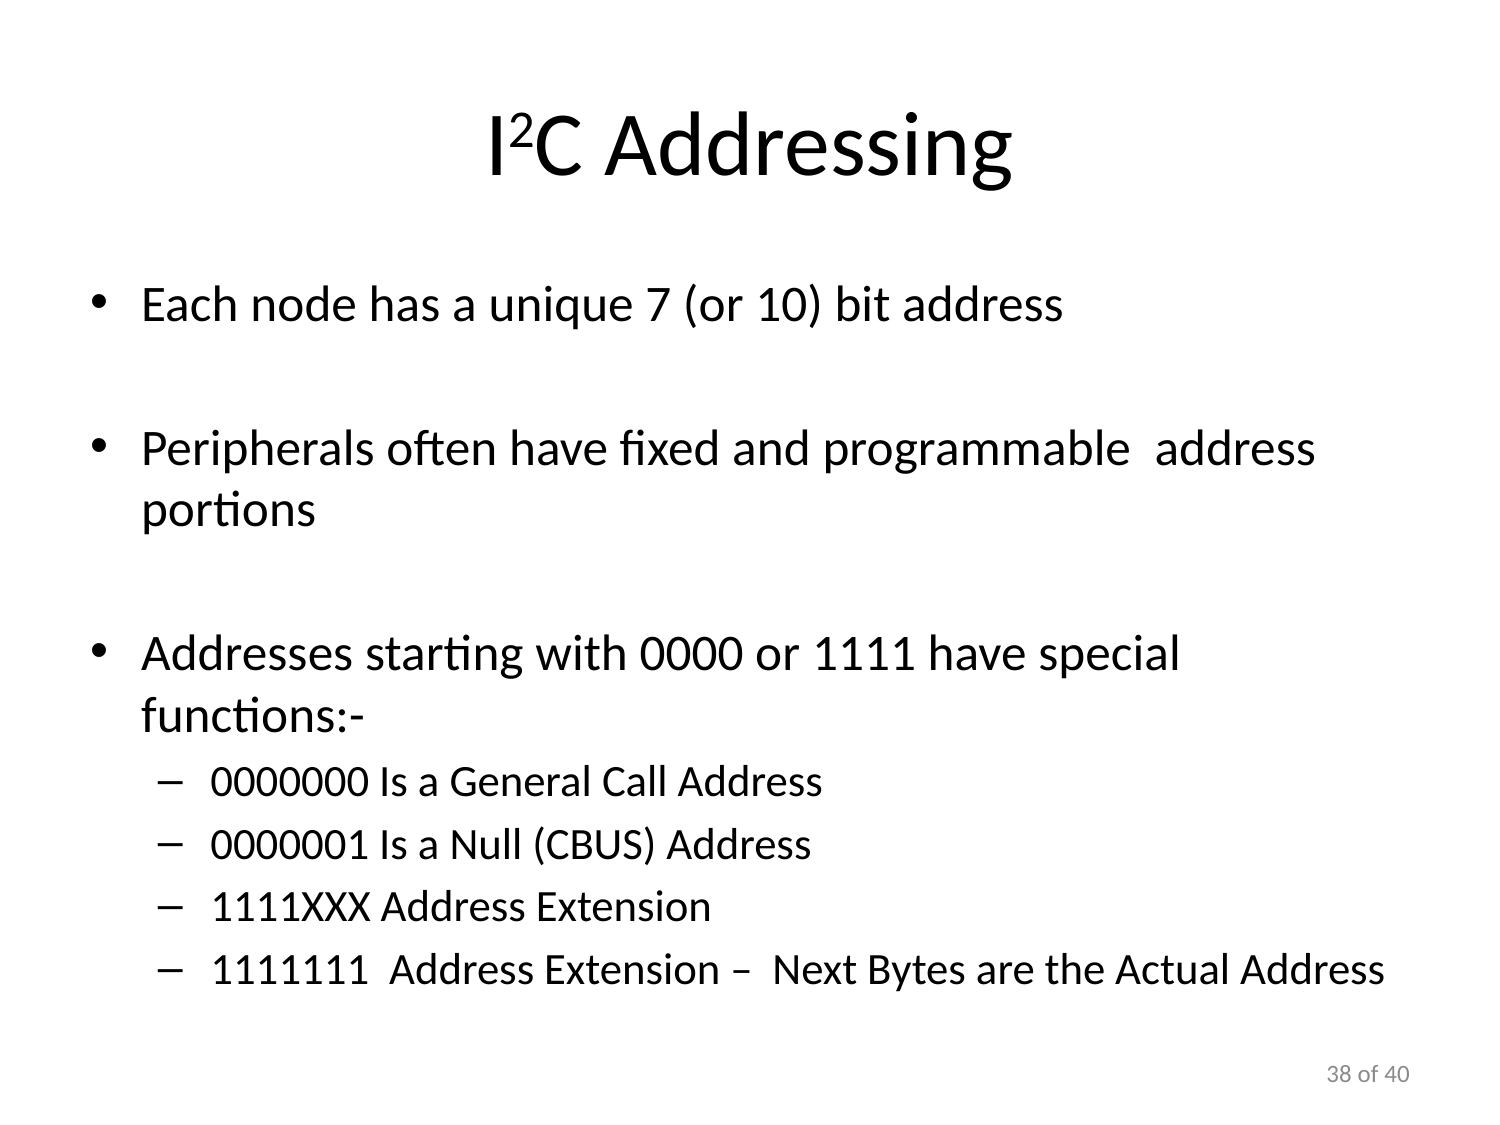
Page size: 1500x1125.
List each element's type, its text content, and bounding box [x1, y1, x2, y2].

title I2C Addressing [75, 45, 1425, 233]
list Each node has a unique 7 (or 10) bit address Peripherals often have fixed and programmable address portions Addresses starting with 0000 or 1111 have special functions:- 0000000 Is a General Call Address 0000001 Is a Null (CBUS) Address 1111XXX Address Extension 1111111 Address Extension – Next Bytes are the Actual Address [75, 262, 1425, 1005]
slide_number 38 of 40 [1074, 1042, 1425, 1103]
